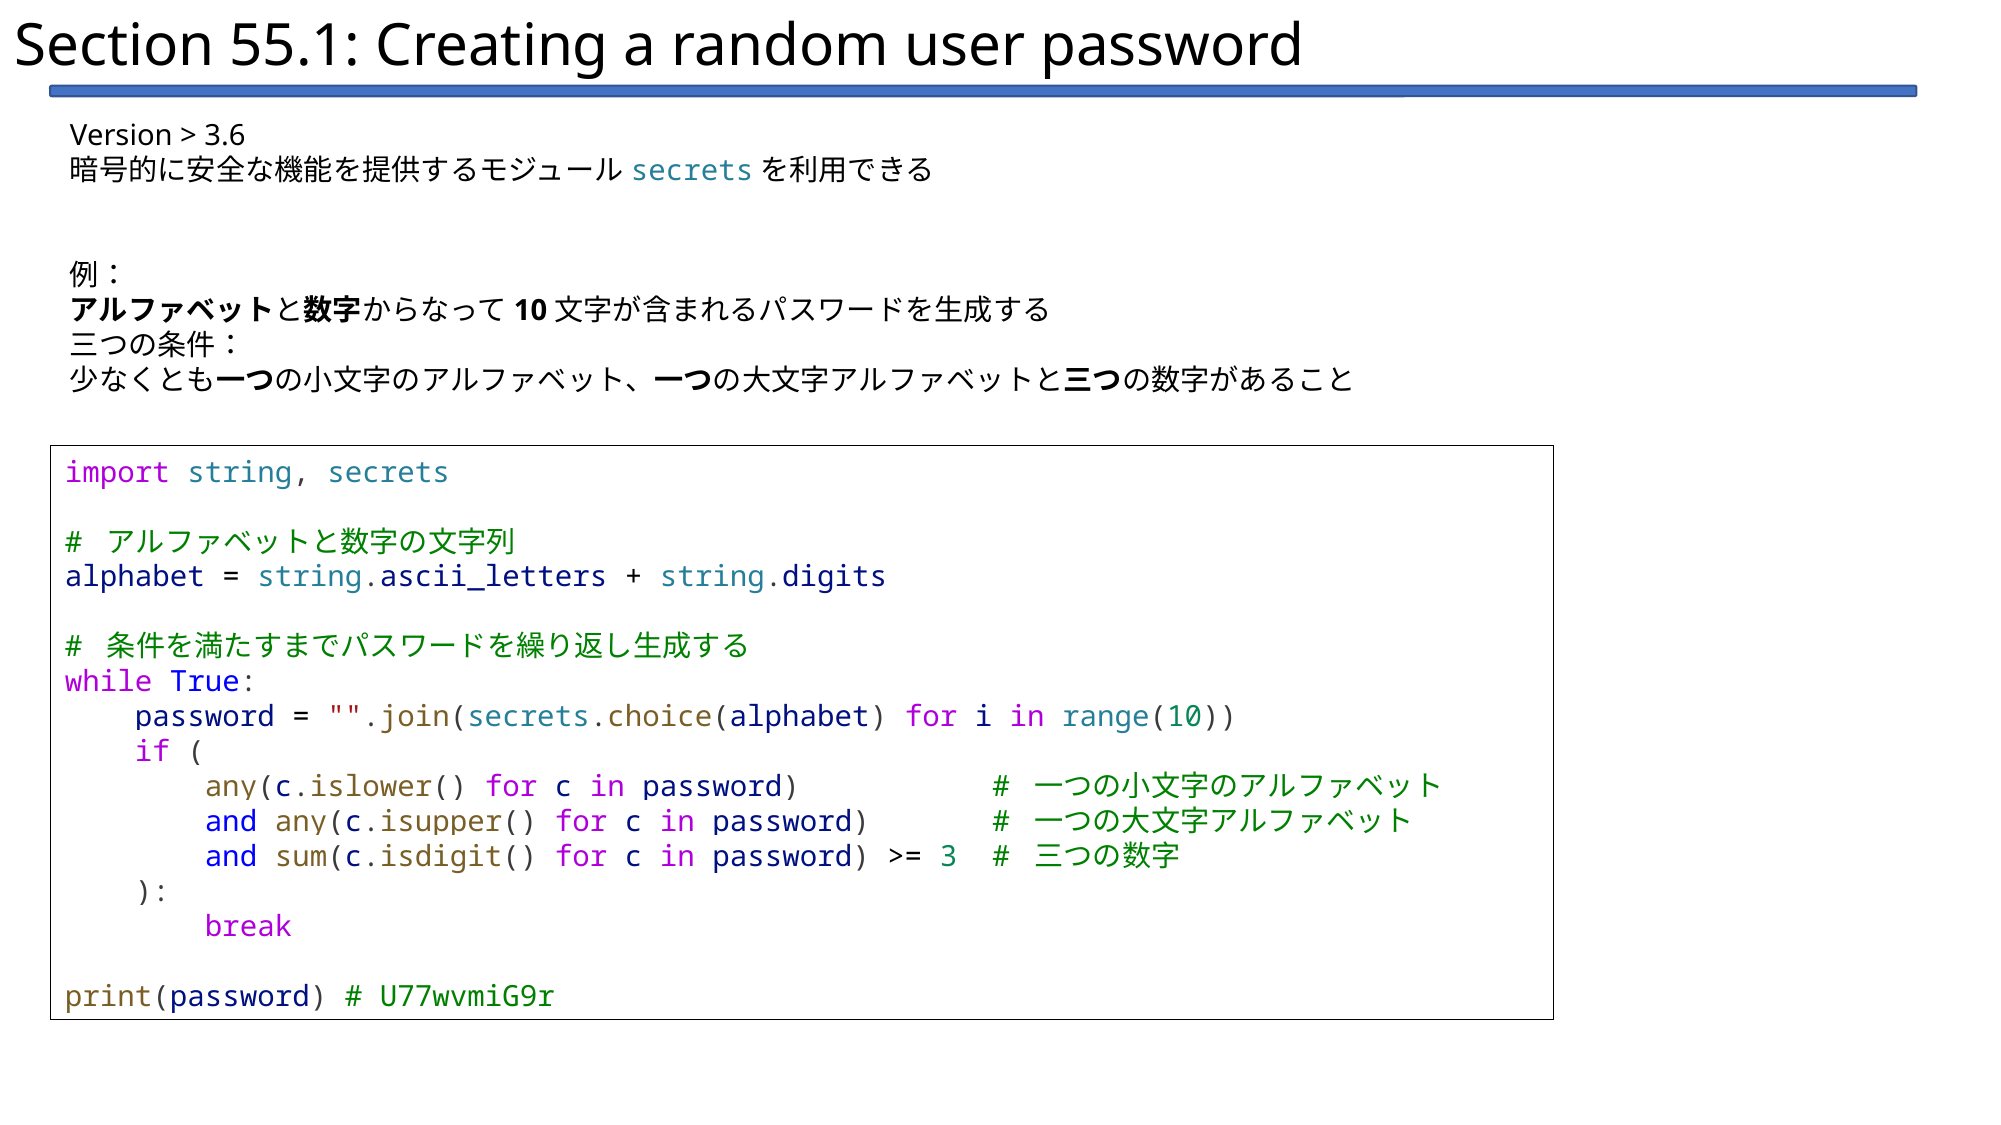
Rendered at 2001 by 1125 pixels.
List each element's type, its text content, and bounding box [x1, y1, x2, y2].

text_box import string, secrets # アルファベットと数字の文字列 alphabet = string.ascii_letters + string.digits # 条件を満たすまでパスワードを繰り返し生成する while True: password = "".join(secrets.choice(alphabet) for i in range(10)) if ( any(c.islower() for c in password) # 一つの小文字のアルファベット and any(c.isupper() for c in password) # 一つの大文字アルファベット and sum(c.isdigit() for c in password) >= 3 # 三つの数字 ): break print(password) # U77wvmiG9r [50, 445, 1554, 1020]
text_box Version > 3.6 暗号的に安全な機能を提供するモジュールsecretsを利用できる 例： アルファベットと数字からなって10文字が含まれるパスワードを生成する 三つの条件： 少なくとも一つの小文字のアルファベット、一つの大文字アルファベットと三つの数字があること [55, 108, 1372, 404]
text_box [48, 84, 1918, 98]
text_box Section 55.1: Creating a random user password [0, 0, 1320, 85]
